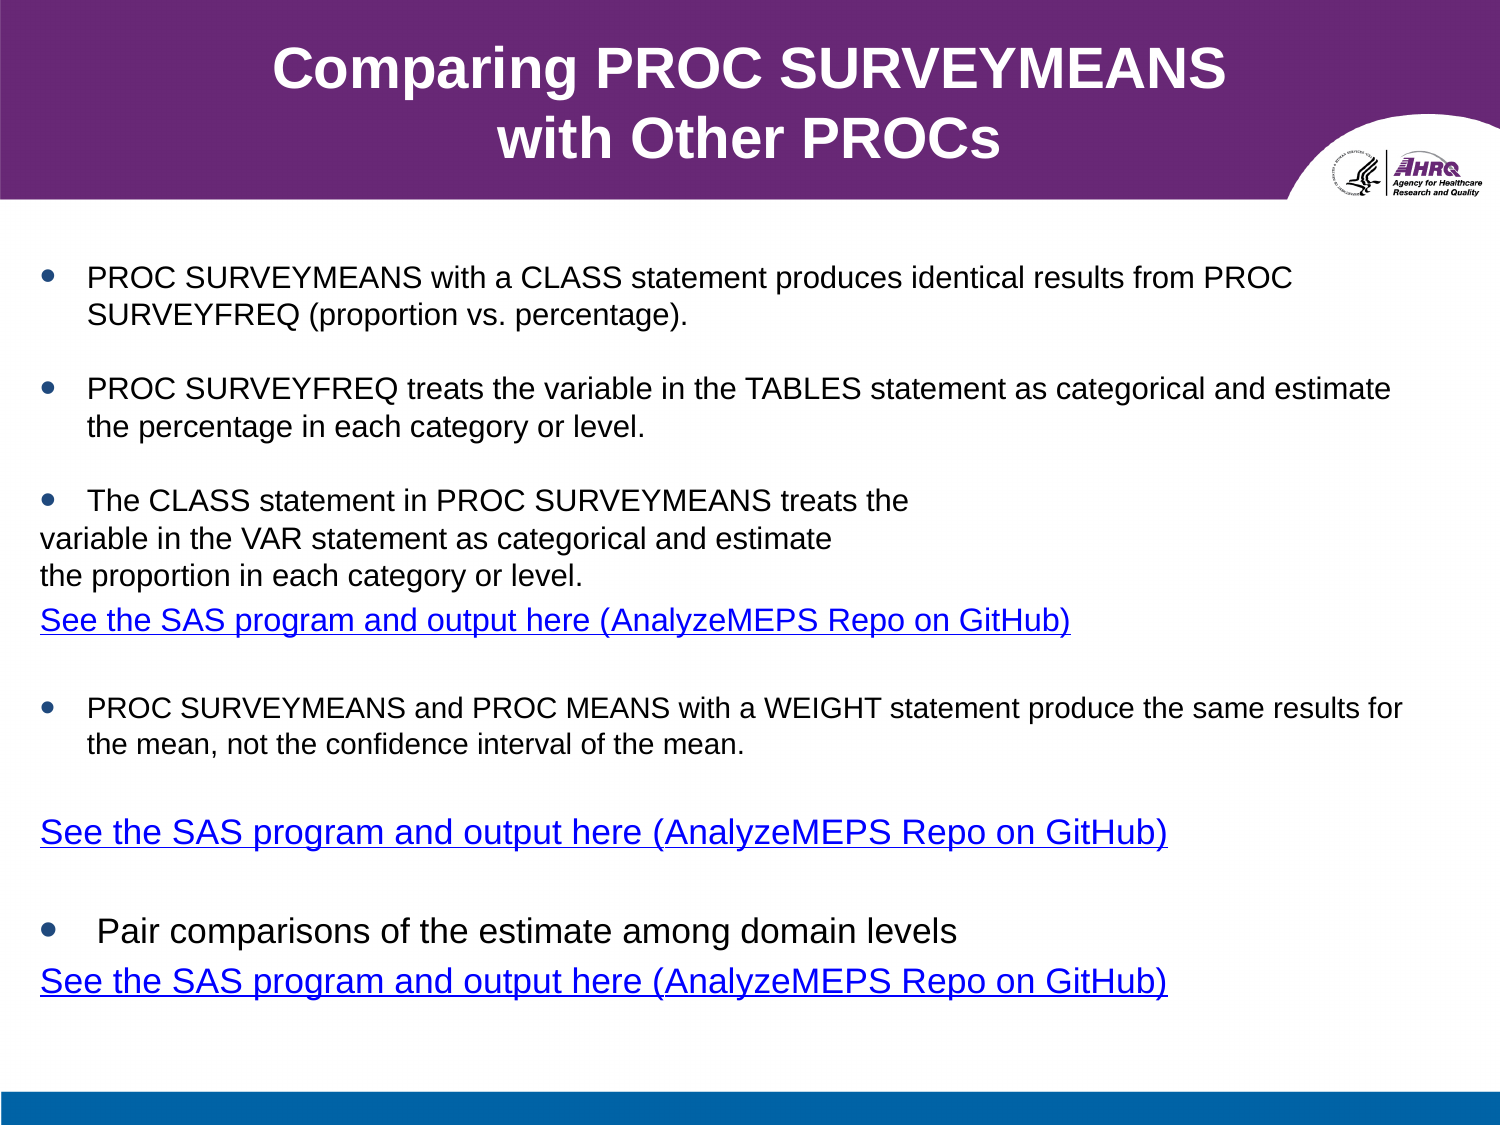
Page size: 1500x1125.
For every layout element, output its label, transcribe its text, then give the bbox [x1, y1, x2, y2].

list PROC SURVEYMEANS with a CLASS statement produces identical results from PROC SURVEYFREQ (proportion vs. percentage). PROC SURVEYFREQ treats the variable in the TABLES statement as categorical and estimate the percentage in each category or level. The CLASS statement in PROC SURVEYMEANS treats the variable in the VAR statement as categorical and estimate the proportion in each category or level. See the SAS program and output here (AnalyzeMEPS Repo on GitHub) PROC SURVEYMEANS and PROC MEANS with a WEIGHT statement produce the same results for the mean, not the confidence interval of the mean. See the SAS program and output here (AnalyzeMEPS Repo on GitHub) Pair comparisons of the estimate among domain levels See the SAS program and output here (AnalyzeMEPS Repo on GitHub) [24, 212, 1445, 1018]
title Comparing PROC SURVEYMEANS with Other PROCs [206, 50, 1294, 152]
picture [0, 0, 1500, 1125]
